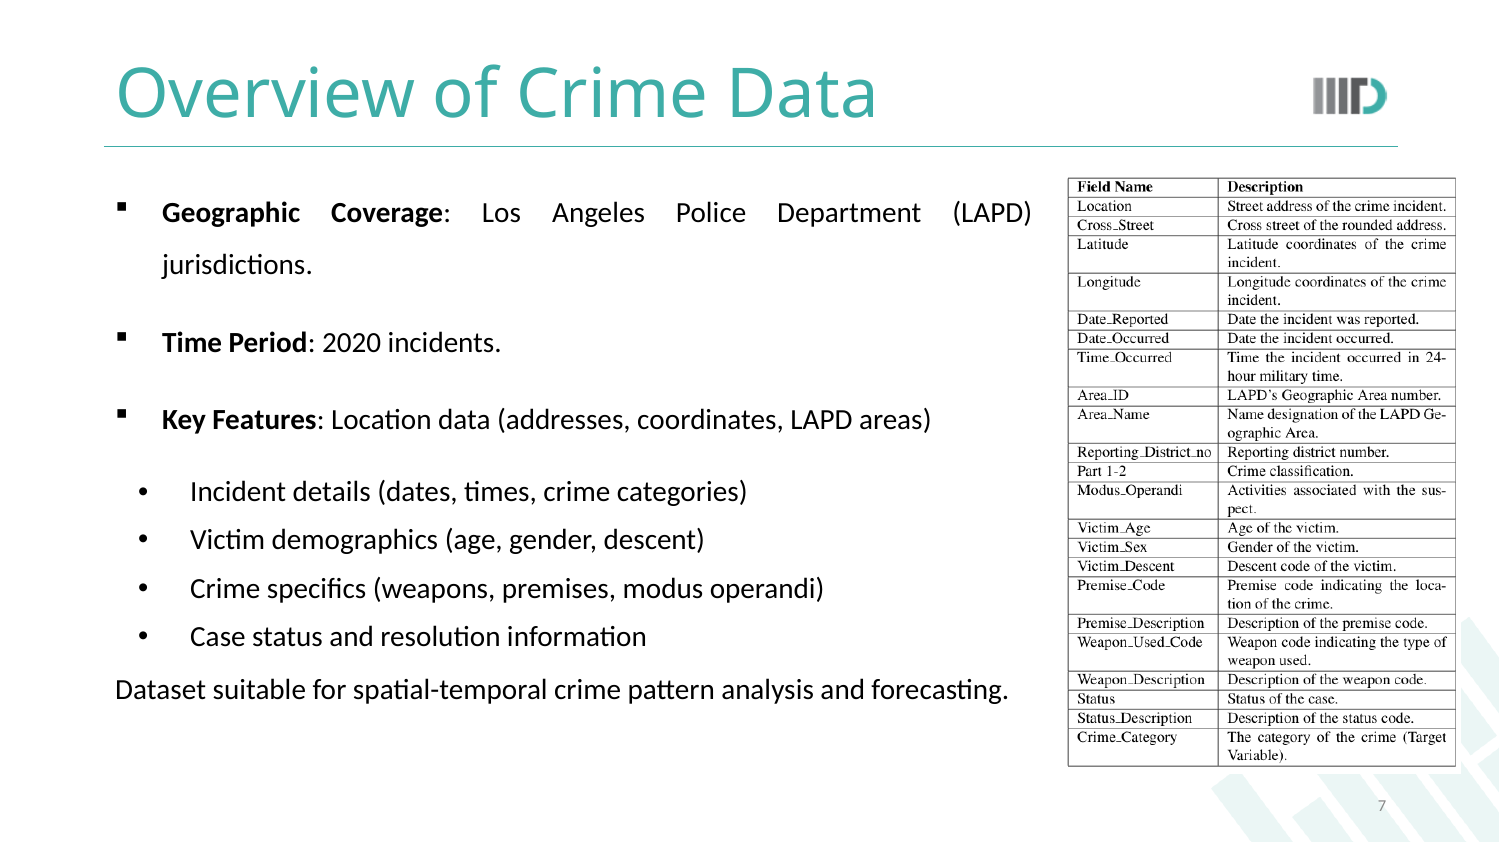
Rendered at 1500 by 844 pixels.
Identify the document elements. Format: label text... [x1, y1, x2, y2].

picture [1299, 68, 1398, 124]
list Geographic Coverage: Los Angeles Police Department (LAPD) jurisdictions. Time Period: 2020 incidents. Key Features: Location data (addresses, coordinates, LAPD areas) Incident details (dates, times, crime categories) Victim demographics (age, gender, descent) Crime specifics (weapons, premises, modus operandi) Case status and resolution information Dataset suitable for spatial-temporal crime pattern analysis and forecasting. [103, 169, 1044, 761]
title Overview of Crime Data [103, 45, 1267, 147]
picture [1059, 170, 1500, 844]
slide_number 7 [1060, 782, 1398, 827]
